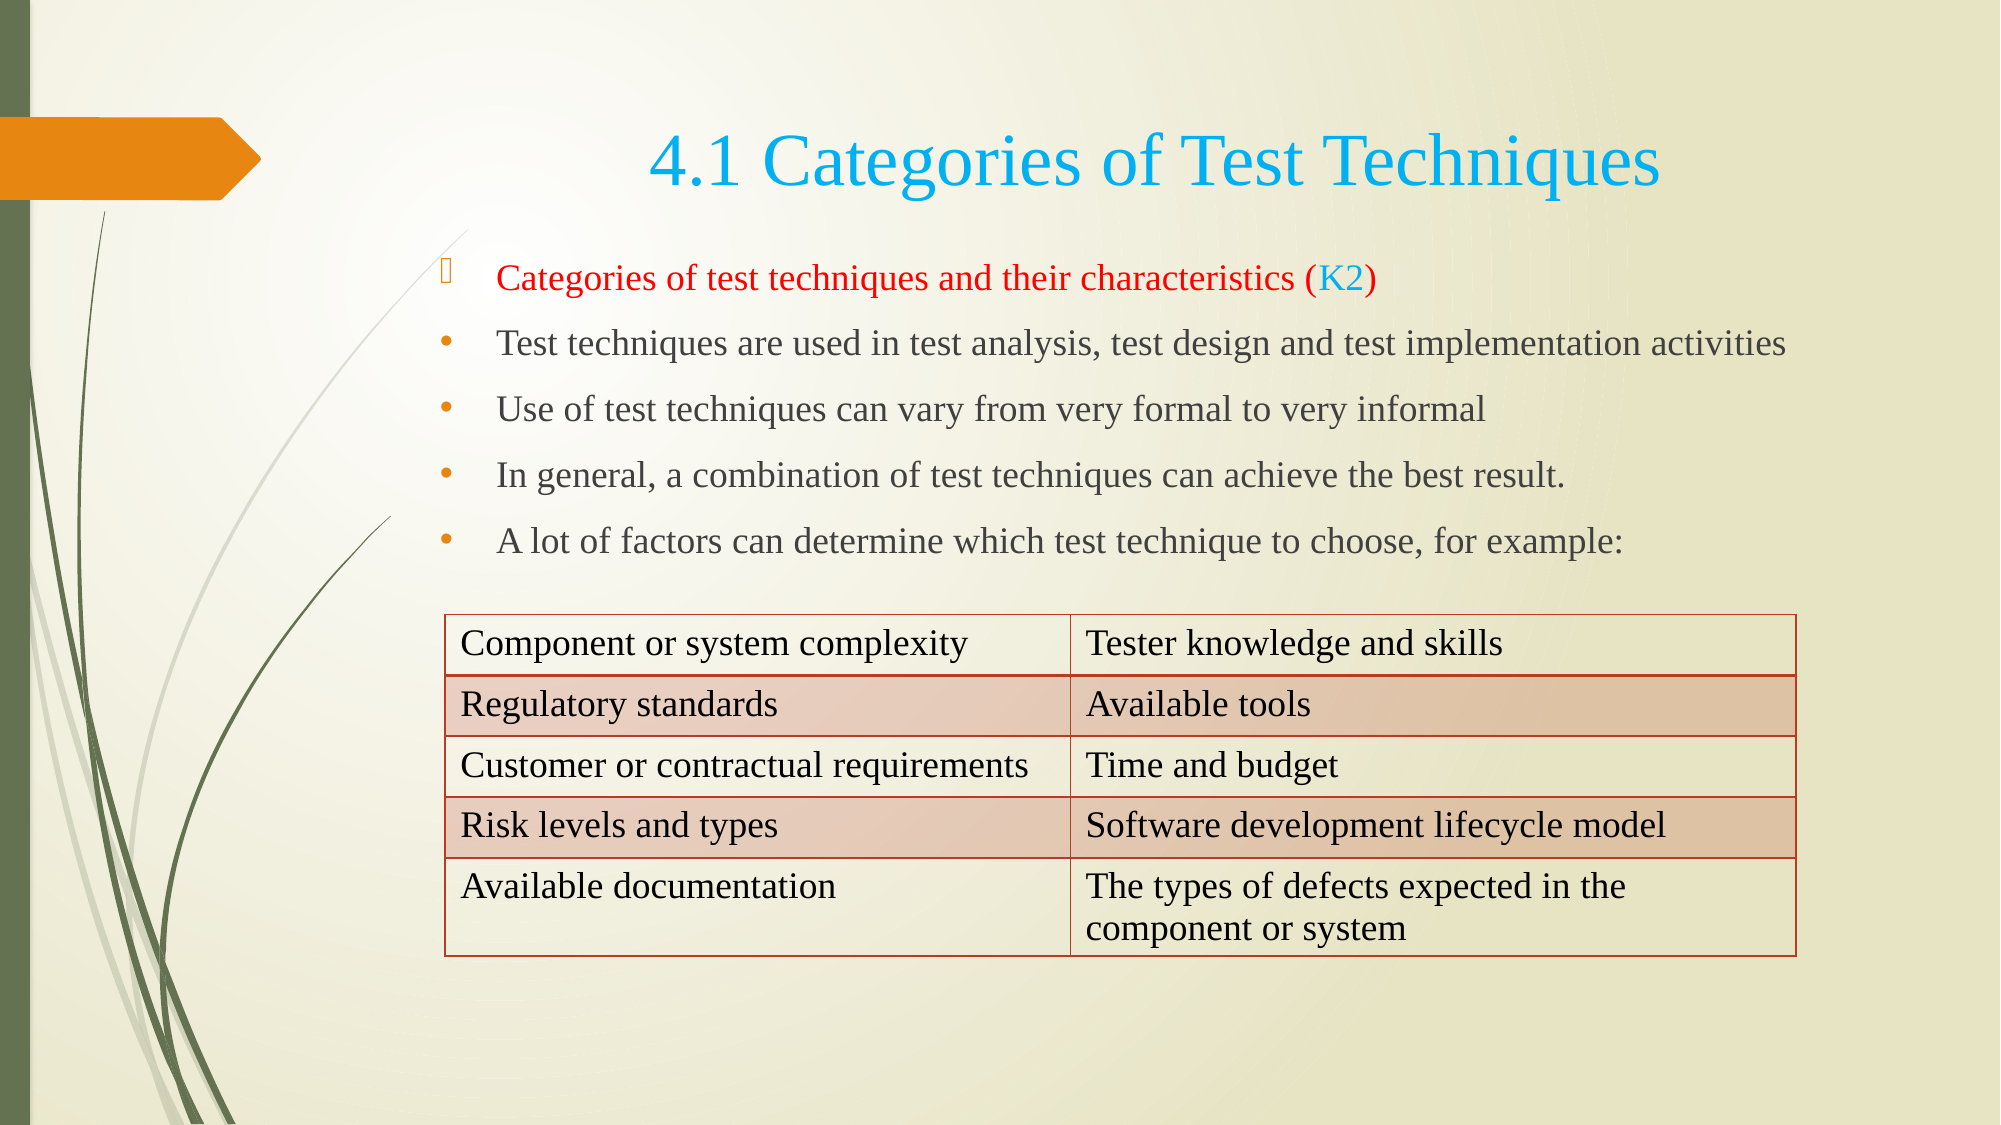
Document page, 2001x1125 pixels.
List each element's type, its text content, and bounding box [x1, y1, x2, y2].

table_cell Customer or contractual requirements [446, 737, 1070, 796]
table_cell Software development lifecycle model [1071, 798, 1795, 857]
table_cell Available documentation [446, 859, 1070, 955]
table_header Tester knowledge and skills [1071, 615, 1795, 674]
table_header Component or system complexity [446, 615, 1070, 674]
table_cell Available tools [1071, 677, 1795, 735]
table_cell The types of defects expected in the component or system [1071, 859, 1795, 955]
table_cell Risk levels and types [446, 798, 1070, 857]
title 4.1 Categories of Test Techniques [425, 102, 1888, 245]
list Categories of test techniques and their characteristics (K2) Test techniques are used in test analysis, test design and test implementation activities Use of test techniques can vary from very formal to very informal In general, a combination of test techniques can achieve the best result. A lot of factors can determine which test technique to choose, for example: [424, 245, 1888, 1107]
table_cell Regulatory standards [446, 677, 1070, 735]
table_cell Time and budget [1071, 737, 1795, 796]
